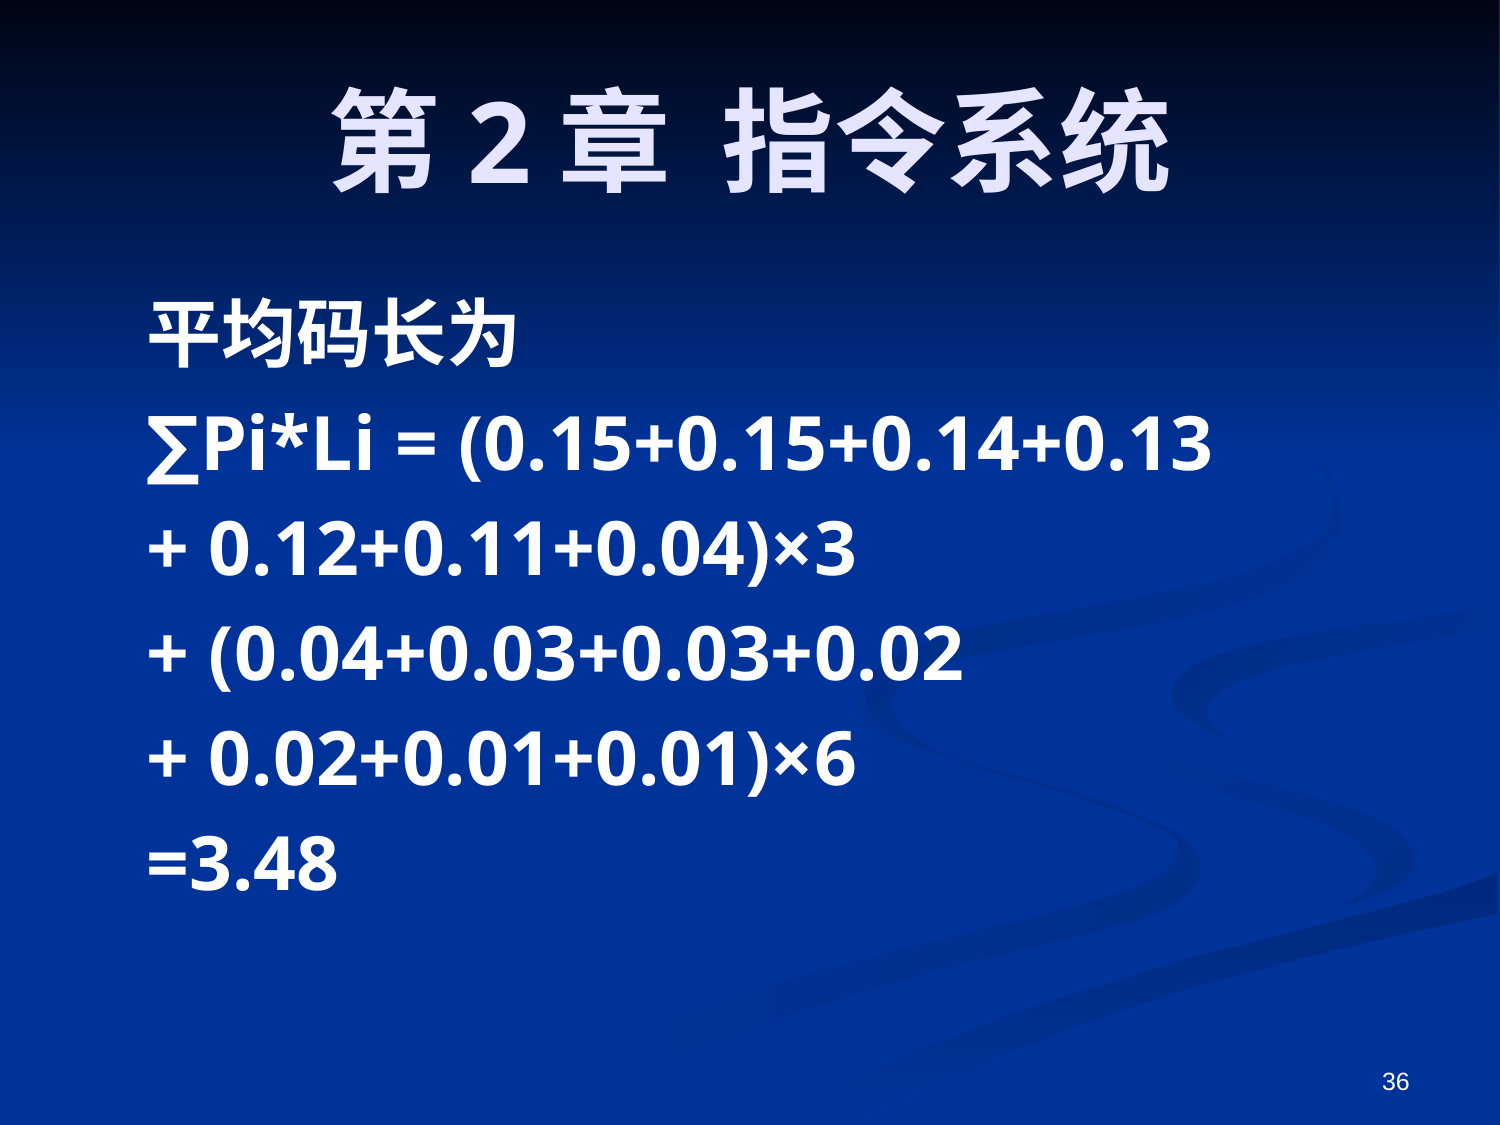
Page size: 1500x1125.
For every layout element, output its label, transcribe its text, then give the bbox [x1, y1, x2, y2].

title 第2章 指令系统 [74, 44, 1426, 233]
list 平均码长为 ∑Pi*Li = (0.15+0.15+0.14+0.13 + 0.12+0.11+0.04)×3 + (0.04+0.03+0.03+0.02 + 0.02+0.01+0.01)×6 =3.48 [74, 262, 1426, 1006]
slide_number 36 [1074, 1024, 1426, 1104]
